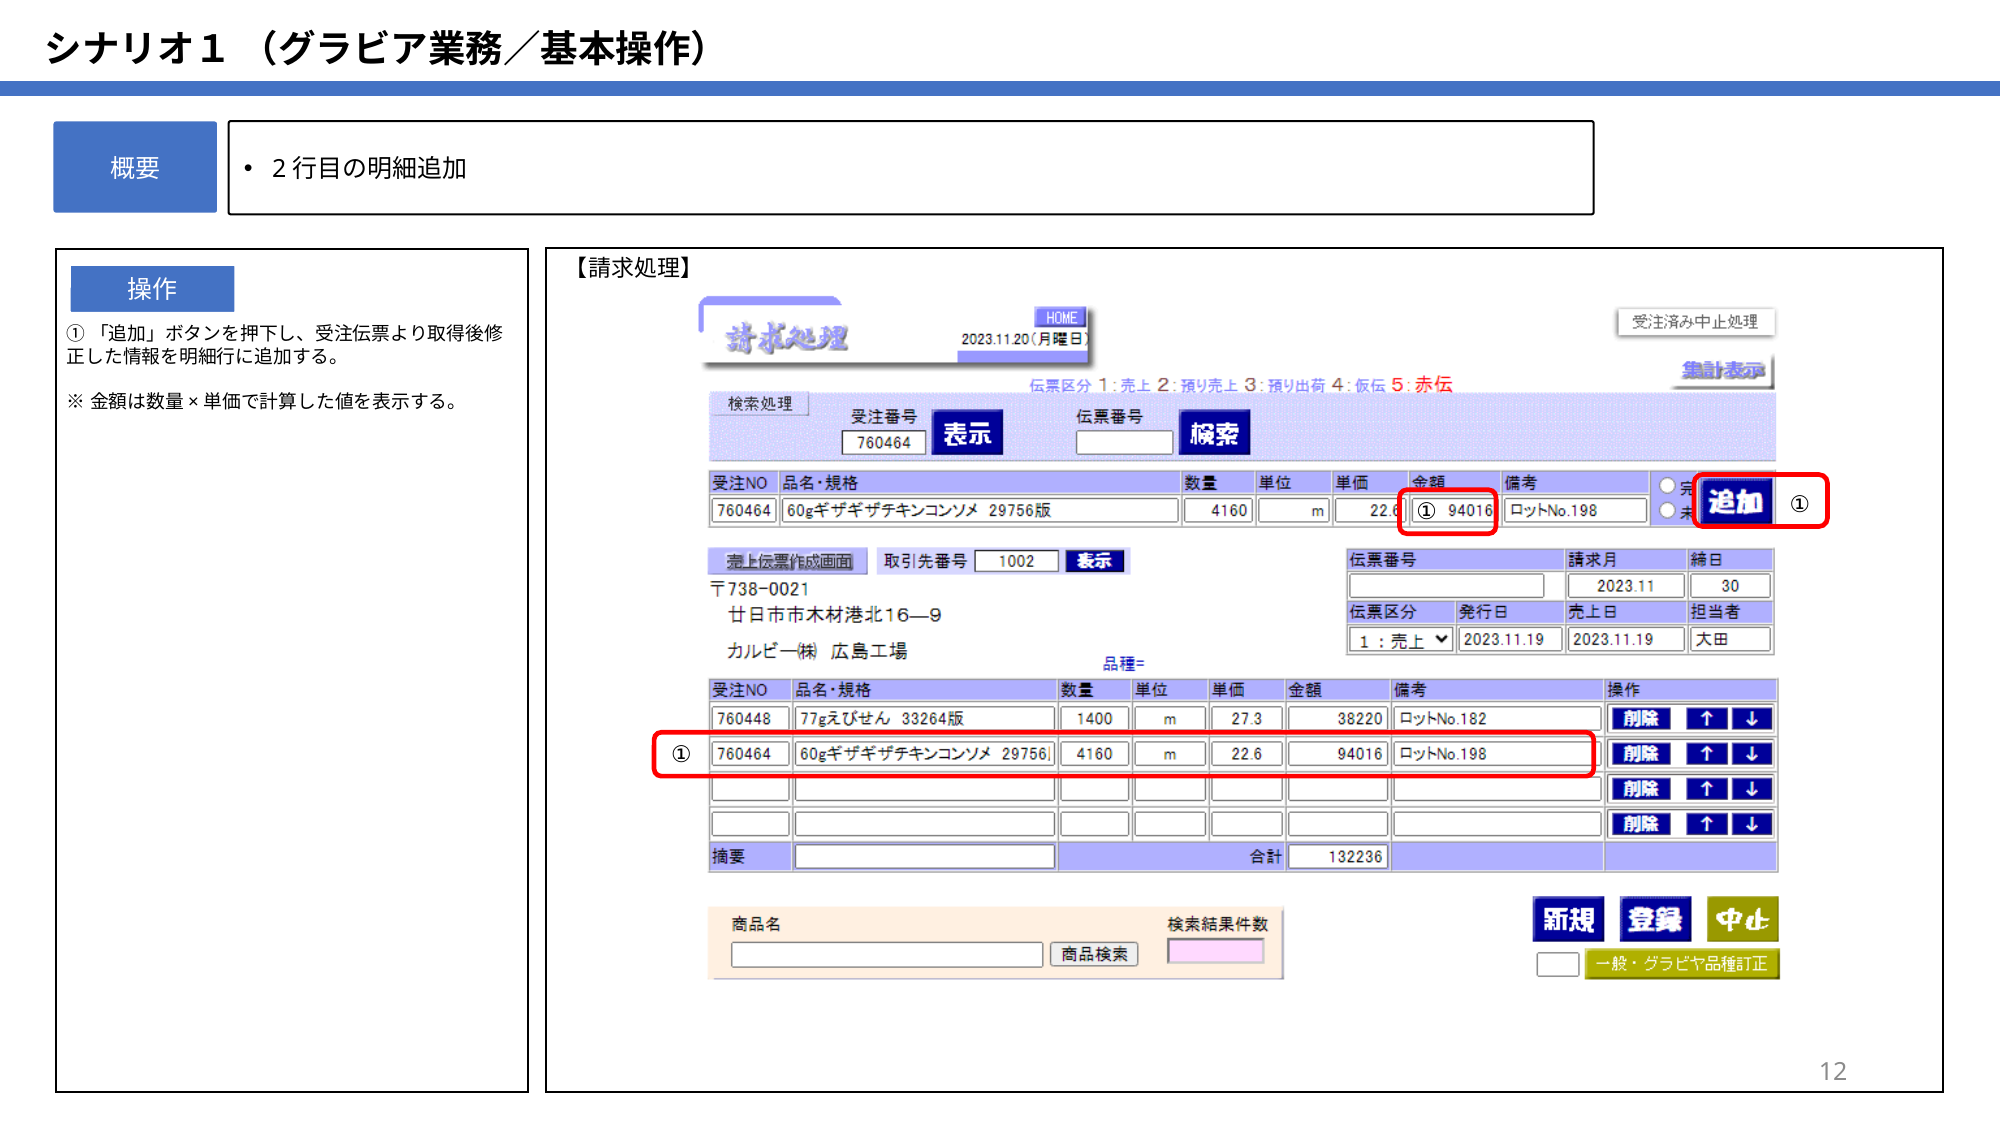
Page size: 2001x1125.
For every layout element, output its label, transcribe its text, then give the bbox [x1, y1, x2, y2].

text_box 2行目の明細追加 [227, 120, 1595, 216]
text_box シナリオ１ （グラビア業務／基本操作） [29, 11, 1479, 88]
text_box [55, 248, 529, 1093]
slide_number 12 [1412, 1042, 1863, 1103]
picture [687, 291, 1840, 1033]
text_box ①「追加」ボタンを押下し、受注伝票より取得後修正した情報を明細行に追加する。 ※金額は数量×単価で計算した値を表示する。 [51, 314, 519, 442]
text_box 【請求処理】 [550, 246, 958, 289]
text_box 概要 [50, 118, 221, 216]
text_box [545, 247, 1944, 1093]
text_box ① [653, 731, 687, 778]
text_box 操作 [67, 262, 238, 314]
